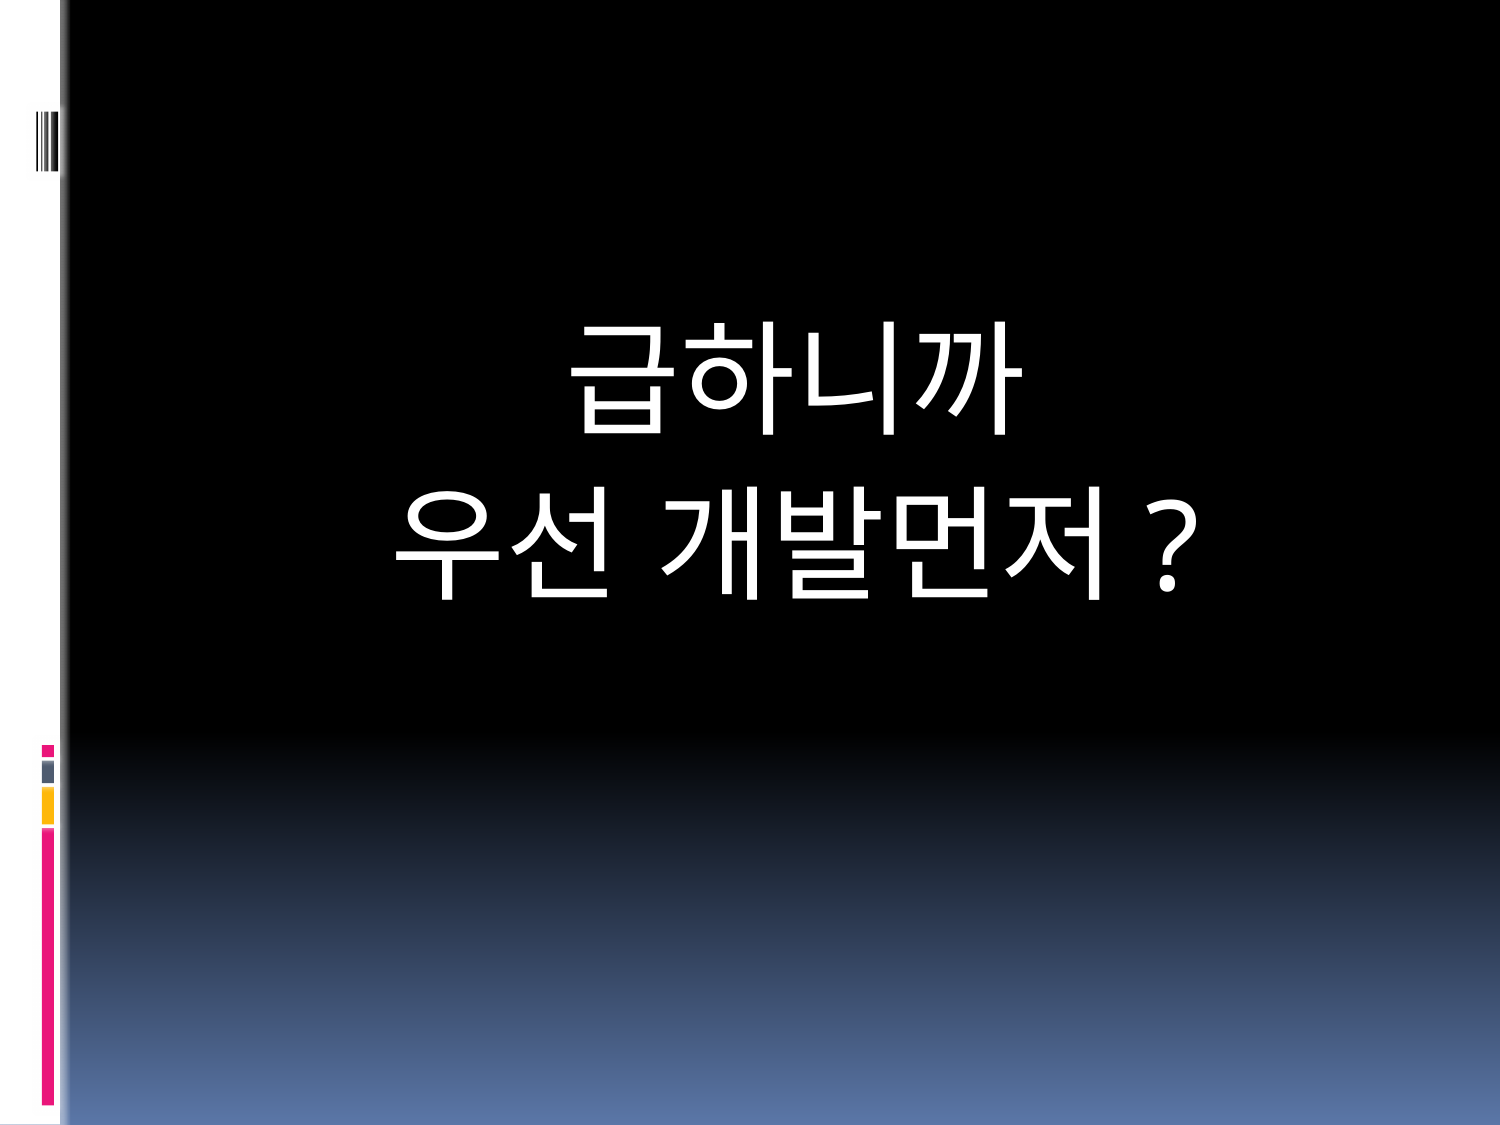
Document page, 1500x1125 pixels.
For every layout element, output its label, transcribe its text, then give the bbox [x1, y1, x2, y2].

list 급하니까 우선 개발먼저? [152, 292, 1428, 739]
